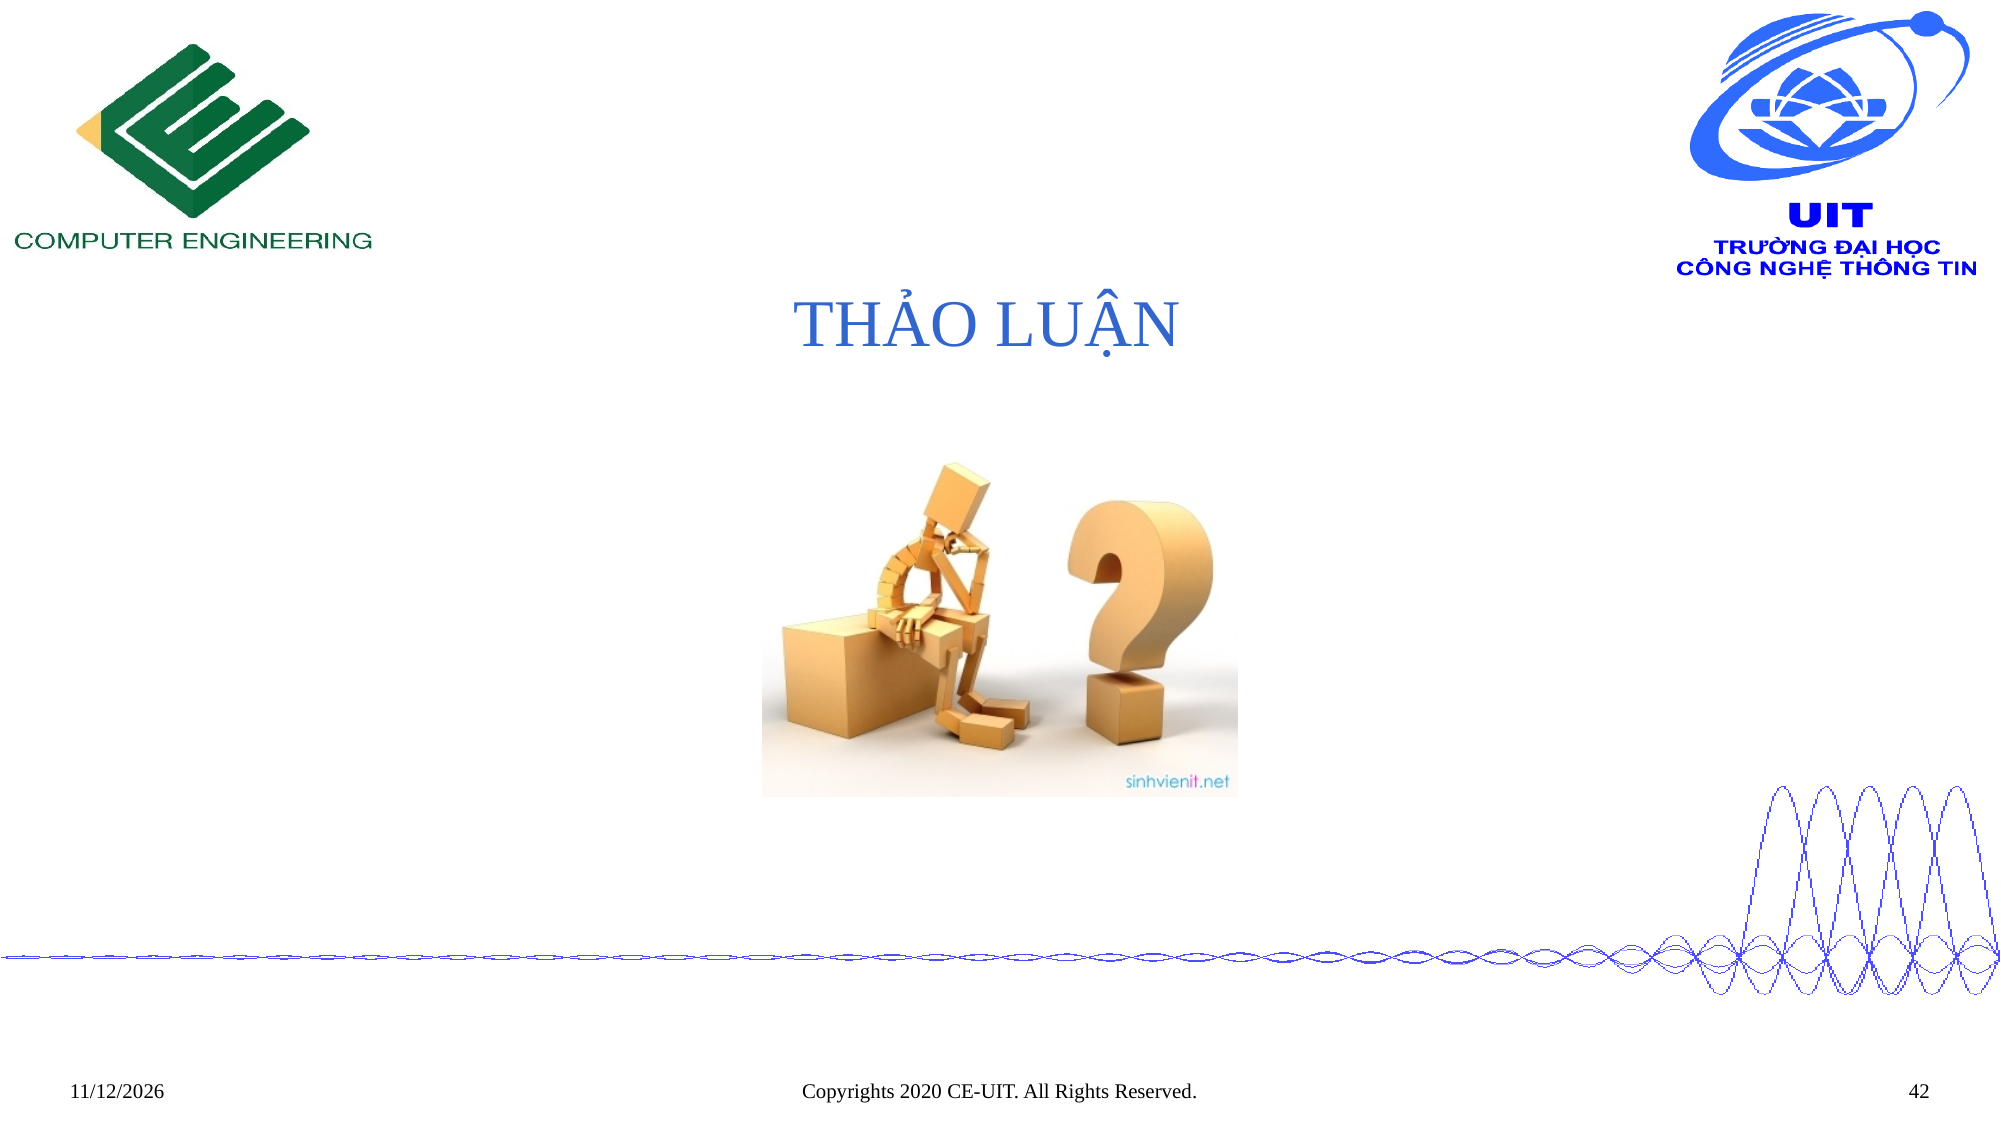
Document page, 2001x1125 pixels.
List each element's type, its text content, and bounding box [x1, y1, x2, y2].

picture [0, 1, 386, 291]
picture [1677, 11, 1976, 279]
footer Copyrights 2020 CE-UIT. All Rights Reserved. [385, 1070, 1561, 1118]
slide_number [54, 1070, 385, 1118]
table_cell 5 [0, 763, 2000, 1008]
title THẢO LUẬN [349, 199, 1626, 441]
picture [762, 440, 1238, 798]
slide_number 42 [1561, 1070, 1946, 1118]
